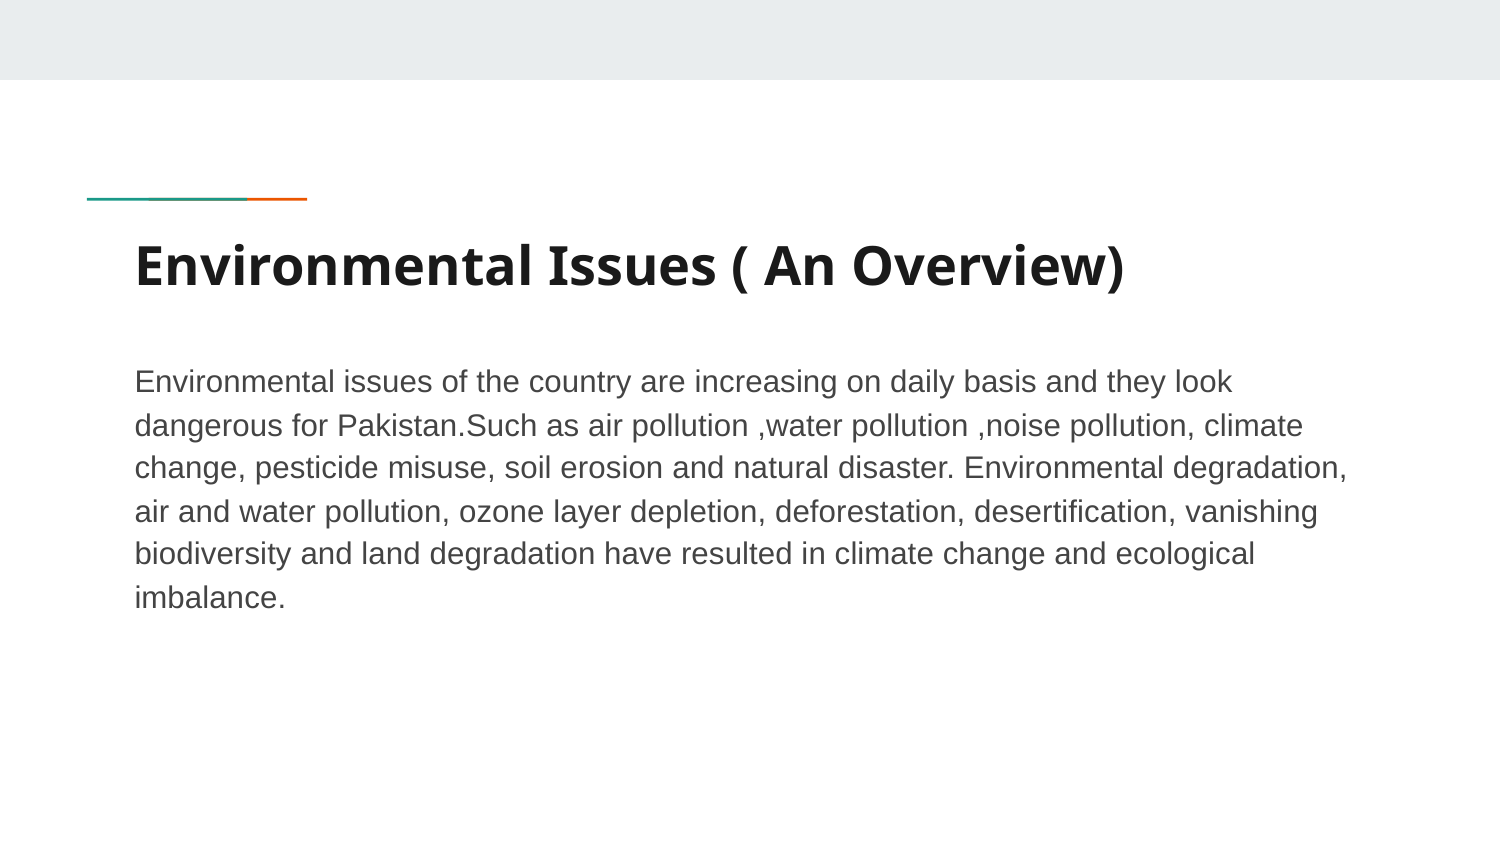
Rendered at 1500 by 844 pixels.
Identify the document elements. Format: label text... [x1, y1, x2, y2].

title Environmental Issues ( An Overview) [119, 216, 1381, 305]
list Environmental issues of the country are increasing on daily basis and they look dangerous for Pakistan.Such as air pollution ,water pollution ,noise pollution, climate change, pesticide misuse, soil erosion and natural disaster. Environmental degradation, air and water pollution, ozone layer depletion, deforestation, desertification, vanishing biodiversity and land degradation have resulted in climate change and ecological imbalance. [119, 341, 1381, 712]
